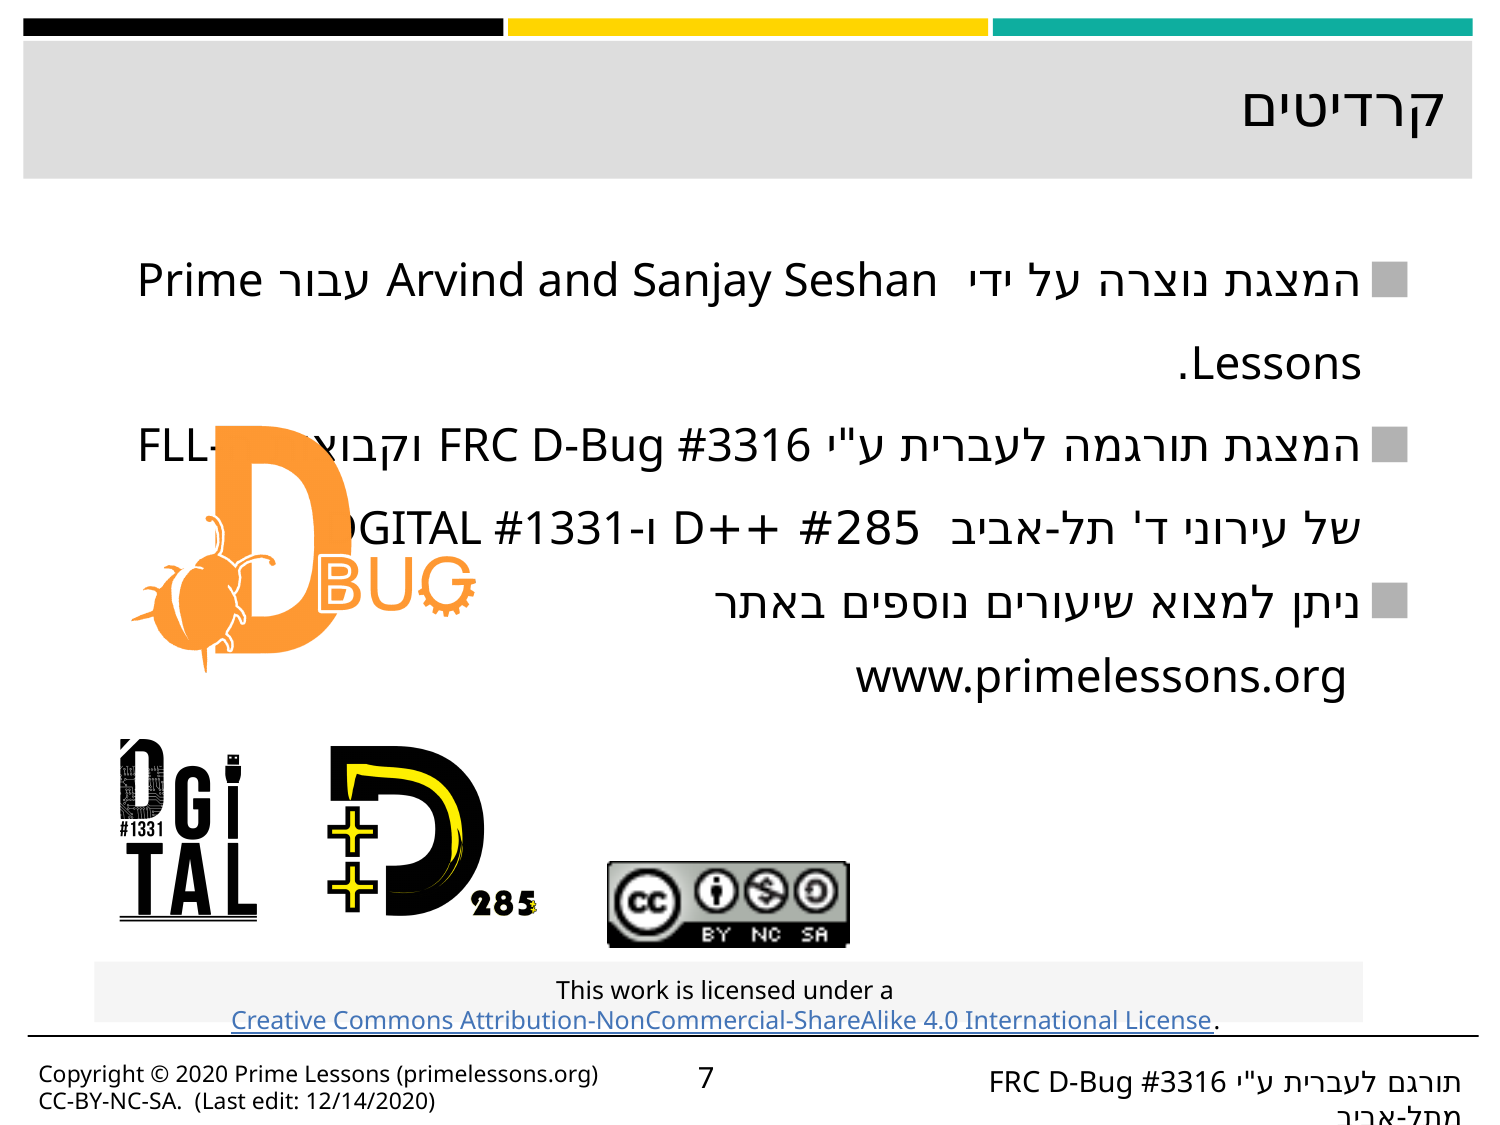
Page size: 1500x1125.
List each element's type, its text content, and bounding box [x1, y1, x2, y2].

text_box This work is licensed under a Creative Commons Attribution-NonCommercial-ShareAlike 4.0 International License. [94, 961, 1363, 1023]
picture [74, 734, 302, 925]
title קרדיטים [28, 60, 1464, 148]
picture [607, 861, 851, 948]
slide_number ‹#› [682, 1051, 810, 1112]
footer Copyright © 2020 Prime Lessons (primelessons.org) CC-BY-NC-SA. (Last edit: 12/14/2020) [23, 1051, 622, 1112]
picture [94, 388, 513, 710]
picture [314, 733, 542, 926]
list המצגת נוצרה על ידי Arvind and Sanjay Seshan עבור Prime Lessons. המצגת תורגמה לעברית ע"י FRC D-Bug #3316 וקבוצות ה-FLL של עירוני ד' תל-אביב #285 ++D ו-DGITAL #1331 ניתן למצוא שיעורים נוספים באתר www.primelessons.org [75, 216, 1428, 743]
